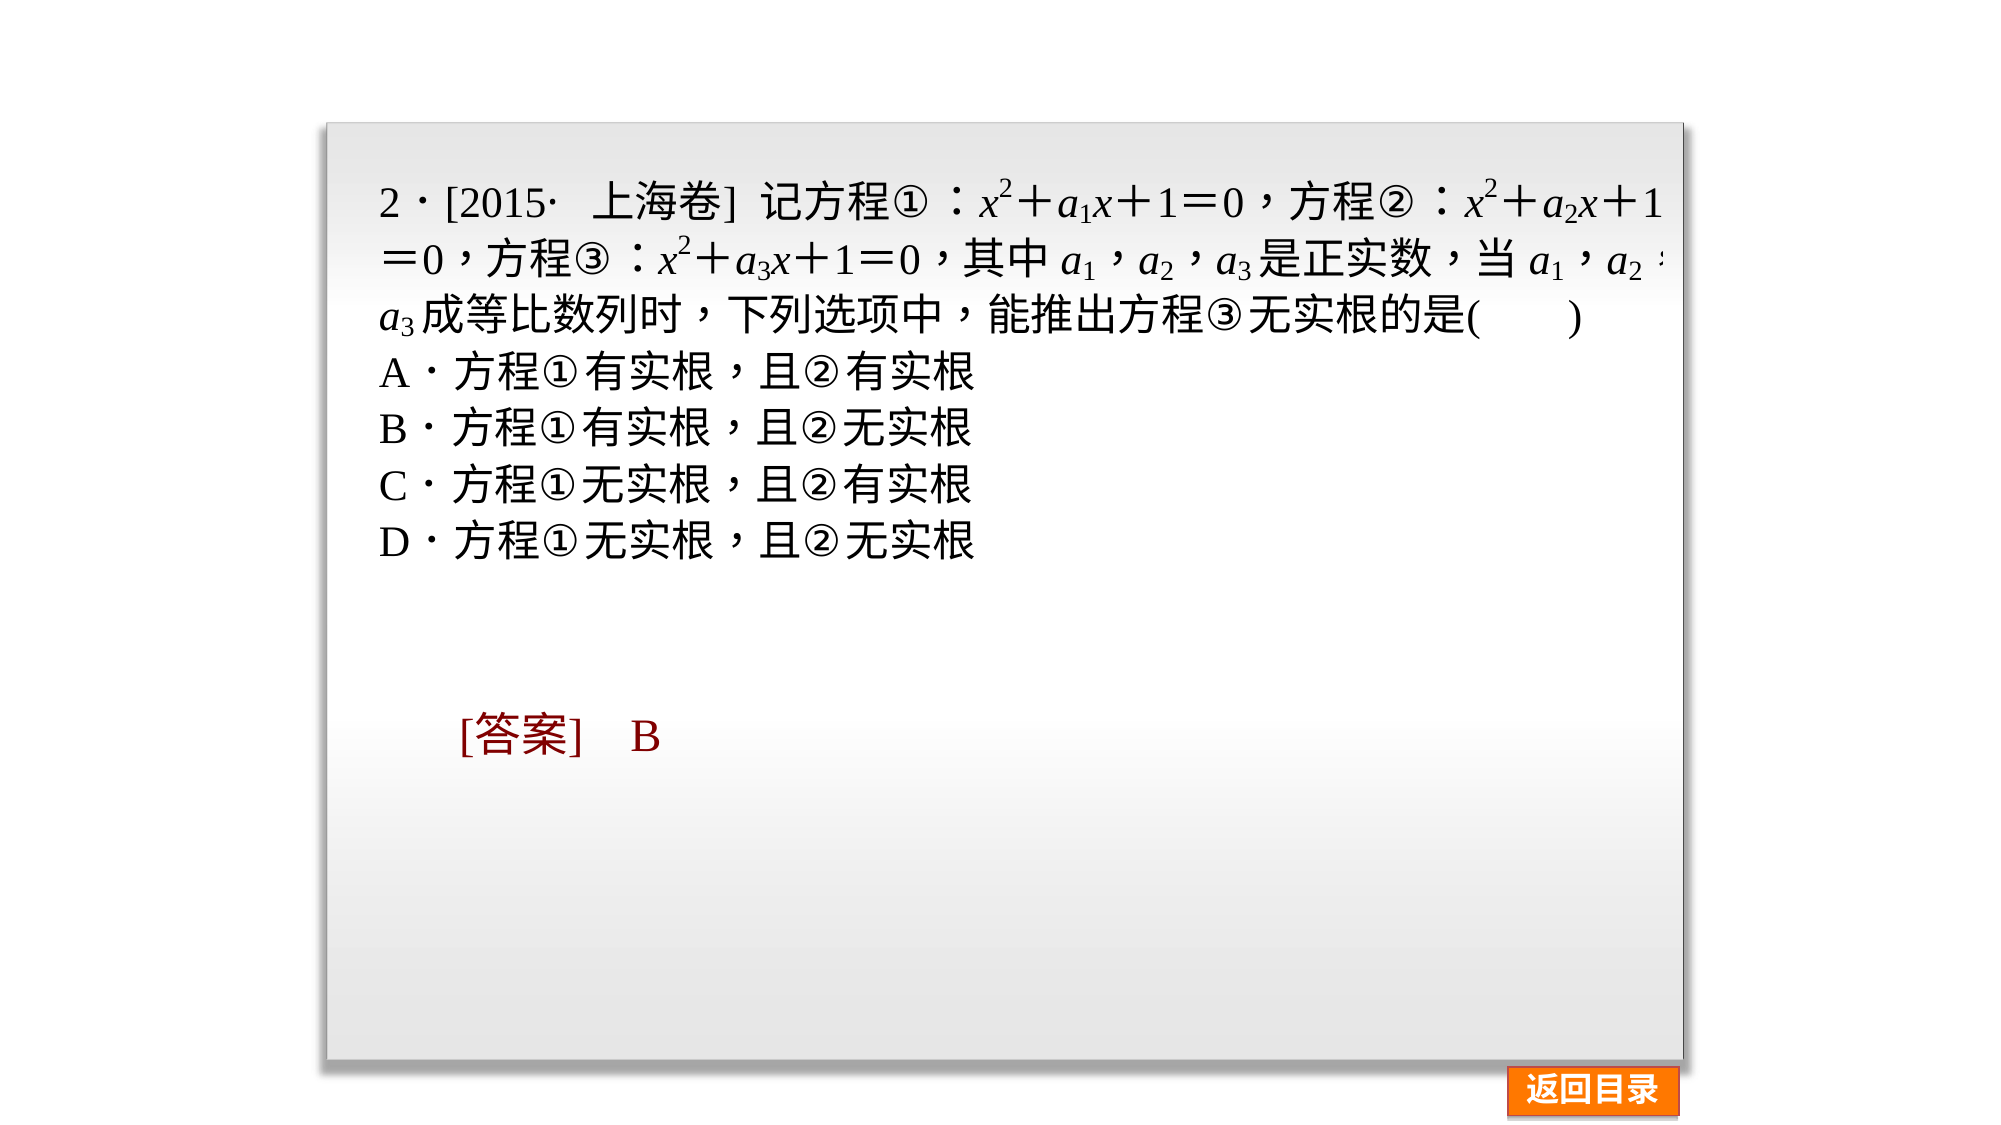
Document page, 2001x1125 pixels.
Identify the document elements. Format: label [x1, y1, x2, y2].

text_box [378, 173, 1663, 668]
text_box [249, 113, 1750, 1125]
text_box [365, 704, 1516, 797]
